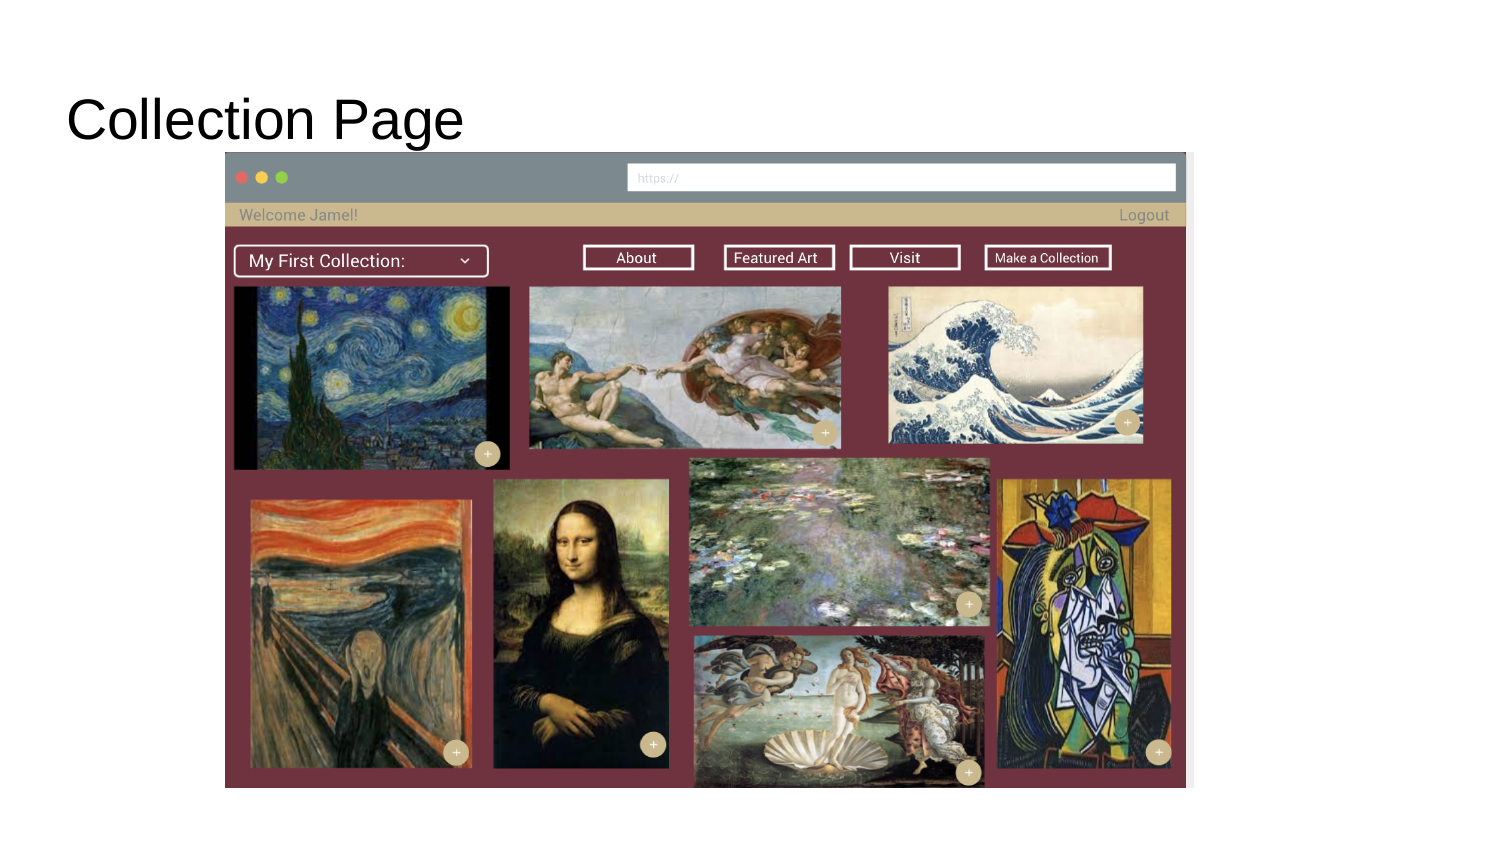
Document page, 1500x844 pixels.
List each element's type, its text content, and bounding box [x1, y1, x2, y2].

picture [224, 151, 1194, 789]
title Collection Page [51, 72, 1449, 167]
